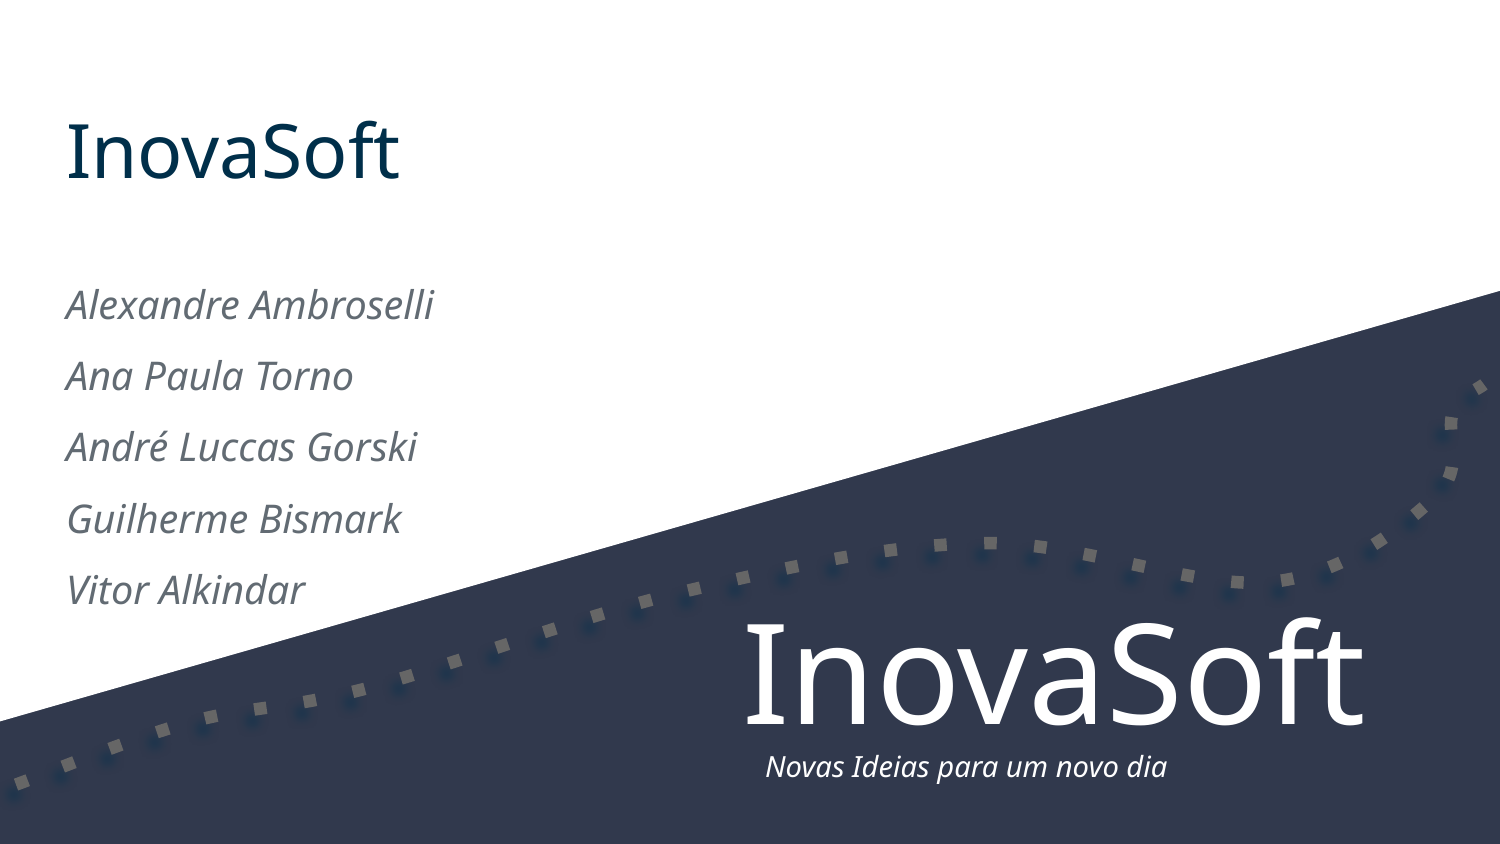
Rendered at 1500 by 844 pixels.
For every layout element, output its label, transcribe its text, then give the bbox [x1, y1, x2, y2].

text_box Novas Ideias para um novo dia [749, 733, 1204, 779]
text_box InovaSoft [727, 570, 1460, 762]
subtitle Alexandre Ambroselli Ana Paula Torno André Luccas Gorski Guilherme Bismark Vitor Alkindar [51, 241, 462, 571]
title InovaSoft [51, 88, 1449, 299]
text_box [16, 384, 1484, 785]
